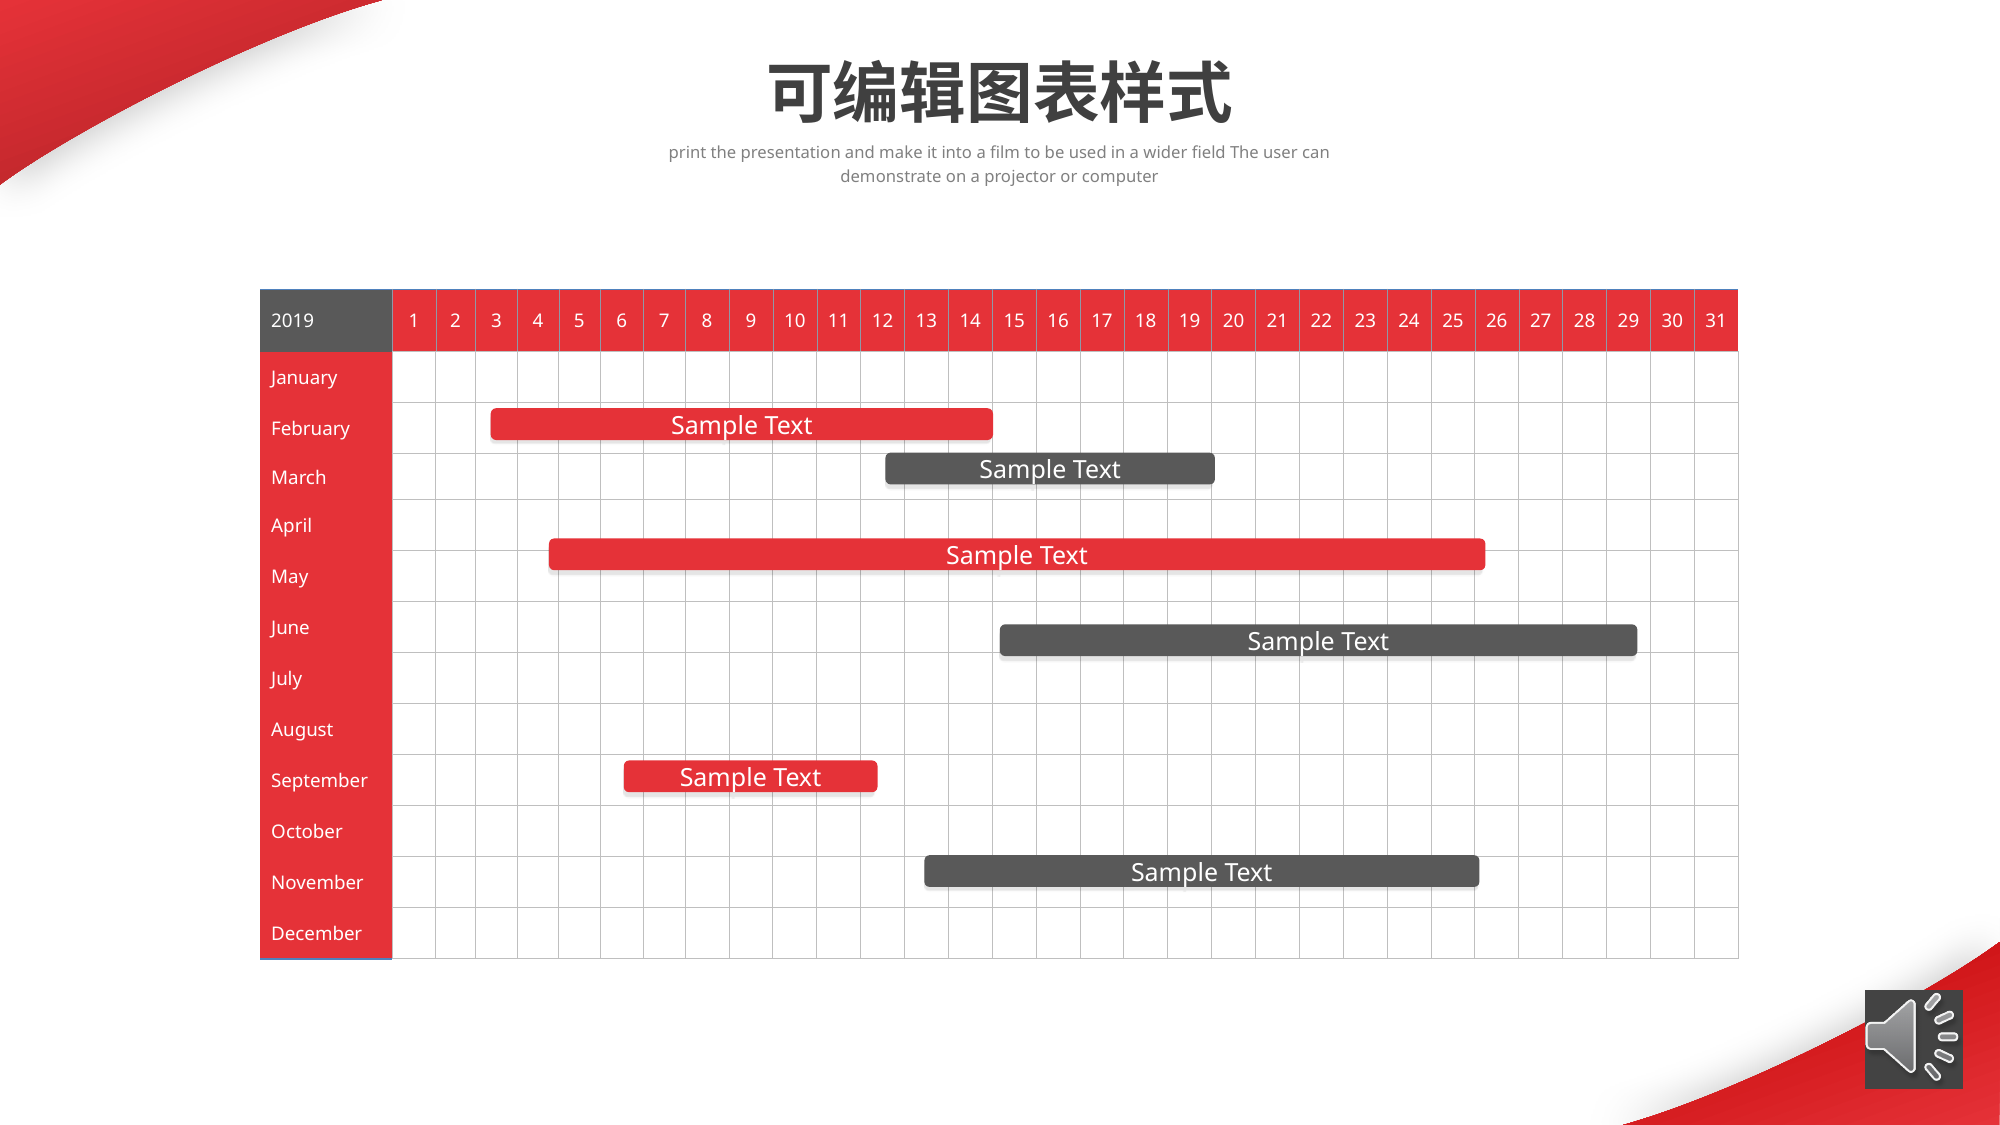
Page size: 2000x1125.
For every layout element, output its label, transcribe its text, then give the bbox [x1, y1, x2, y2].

table_cell [1124, 403, 1167, 451]
table_cell [1388, 403, 1431, 453]
table_cell [436, 454, 475, 499]
table_cell [1300, 602, 1343, 623]
table_cell [1607, 908, 1650, 958]
table_cell [730, 857, 772, 907]
table_cell [686, 500, 729, 537]
table_cell [1432, 755, 1474, 805]
table_cell [644, 578, 685, 601]
table_cell [1432, 664, 1474, 703]
table_cell [730, 602, 772, 652]
table_header 6 [601, 290, 643, 351]
table_cell [730, 798, 772, 805]
table_cell [1651, 755, 1694, 805]
table_cell [1519, 755, 1562, 805]
table_cell [436, 704, 475, 754]
table_cell [817, 806, 860, 856]
table_cell [644, 448, 685, 453]
table_cell [1344, 806, 1387, 854]
table_cell [436, 653, 475, 703]
table_cell [1344, 908, 1387, 958]
table_cell [1651, 352, 1694, 402]
table_cell [393, 857, 435, 907]
table_cell [644, 857, 685, 907]
table_cell [1475, 551, 1518, 601]
table_cell [559, 653, 600, 703]
table_cell February [260, 403, 392, 454]
table_cell [686, 704, 729, 754]
table_cell [1300, 500, 1343, 537]
table_cell [1212, 664, 1255, 703]
table_cell [1037, 755, 1080, 805]
table_cell [817, 578, 860, 601]
table_cell December [260, 908, 392, 958]
table_cell [559, 857, 600, 907]
table_cell [1124, 490, 1167, 499]
table_cell [861, 448, 904, 453]
table_cell [1256, 403, 1299, 453]
table_header 18 [1125, 290, 1168, 351]
text_box Sample Text [548, 537, 1487, 572]
table_cell [436, 500, 475, 550]
table_cell [1475, 664, 1518, 703]
table_cell [993, 908, 1036, 958]
table_cell [559, 454, 600, 499]
table_cell [861, 857, 904, 907]
table_header 26 [1476, 290, 1519, 351]
table_cell [686, 352, 729, 402]
table_cell [1168, 908, 1211, 958]
table_cell October [260, 806, 392, 857]
table_cell [861, 908, 904, 958]
table_cell [817, 352, 860, 402]
table_cell [1081, 403, 1123, 451]
table_header 3 [476, 290, 517, 351]
table_cell [476, 806, 517, 856]
table_cell [817, 500, 860, 537]
table_cell [1519, 403, 1562, 453]
table_cell [949, 806, 992, 854]
table_cell [1212, 578, 1255, 601]
table_cell [730, 352, 772, 402]
table_cell [730, 704, 772, 754]
table_cell [949, 578, 992, 601]
table_cell [1475, 908, 1518, 958]
table_cell [601, 500, 643, 537]
table_cell [817, 798, 860, 805]
table_cell [393, 806, 435, 856]
table_cell [1124, 500, 1167, 537]
picture [1864, 989, 1965, 1090]
table_cell [905, 352, 948, 402]
table_header 21 [1256, 290, 1299, 351]
table_cell [393, 755, 435, 805]
table_cell [1695, 806, 1738, 856]
table_header 27 [1520, 290, 1562, 351]
table_cell [1388, 578, 1431, 601]
table_cell [1388, 500, 1431, 537]
table_cell [905, 806, 948, 856]
table_cell [993, 894, 1036, 907]
table_cell [644, 653, 685, 703]
table_cell [949, 403, 992, 408]
table_cell [1563, 352, 1606, 402]
table_header 4 [518, 290, 559, 351]
text_box Sample Text [884, 451, 1216, 486]
table_cell [817, 602, 860, 652]
table_cell [559, 806, 600, 856]
table_cell [393, 653, 435, 703]
table_cell [949, 602, 992, 652]
table_cell [1651, 806, 1694, 856]
table_cell [601, 908, 643, 958]
table_cell [518, 551, 558, 601]
table_cell [1519, 908, 1562, 958]
table_header 29 [1607, 290, 1650, 351]
table_cell [518, 908, 558, 958]
table_cell [993, 755, 1036, 805]
table_cell [1256, 908, 1299, 958]
table_cell [905, 653, 948, 703]
table_cell [1212, 602, 1255, 623]
table_cell [1037, 500, 1080, 537]
table_cell [1256, 352, 1299, 402]
table_cell [1300, 704, 1343, 754]
table_cell [518, 448, 558, 453]
table_cell [436, 352, 475, 402]
table_cell [773, 704, 816, 754]
table_cell [1607, 352, 1650, 402]
table_cell [476, 755, 517, 805]
table_cell [1563, 454, 1606, 499]
table_cell [1081, 755, 1123, 805]
table_cell [905, 857, 948, 907]
table_cell [476, 653, 517, 703]
table_cell [1607, 454, 1650, 499]
table_cell [1344, 704, 1387, 754]
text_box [649, 43, 1351, 195]
table_cell [1519, 704, 1562, 754]
table_header 7 [644, 290, 685, 351]
table_cell [1651, 500, 1694, 550]
table_cell [1212, 894, 1255, 907]
table_cell [1081, 806, 1123, 854]
table_cell [817, 448, 860, 453]
table_cell [686, 798, 729, 805]
text_box Sample Text [999, 623, 1639, 657]
table_cell [1300, 578, 1343, 601]
table_cell [559, 755, 600, 805]
table_cell [476, 403, 517, 453]
table_cell [1168, 806, 1211, 854]
table_cell [905, 403, 948, 407]
table_cell [1475, 602, 1518, 623]
table_cell [1124, 755, 1167, 805]
table_header 17 [1081, 290, 1124, 351]
table_cell [993, 403, 1036, 451]
table_cell [1695, 551, 1738, 601]
table_cell [1388, 352, 1431, 402]
table_cell [905, 500, 948, 537]
table_cell [1037, 352, 1080, 402]
table_cell [393, 704, 435, 754]
table_cell [1519, 352, 1562, 402]
table_cell [773, 857, 816, 907]
table_cell [1081, 908, 1123, 958]
table_cell [644, 454, 685, 499]
table_cell [1081, 500, 1123, 537]
table_cell [1519, 857, 1562, 907]
table_cell [1256, 755, 1299, 805]
table_cell [773, 403, 816, 407]
table_cell [861, 578, 904, 601]
table_cell [905, 704, 948, 754]
table_cell [861, 806, 904, 856]
table_cell [476, 704, 517, 754]
table_cell [518, 857, 558, 907]
table_cell [993, 653, 1036, 703]
table_cell [730, 806, 772, 856]
table_cell [1563, 551, 1606, 601]
table_cell [393, 551, 435, 601]
text_box Sample Text [623, 759, 879, 793]
table_cell [1651, 454, 1694, 499]
table_cell [861, 602, 904, 652]
table_cell [1168, 490, 1211, 499]
table_cell [730, 653, 772, 703]
table_cell [1388, 806, 1431, 854]
table_cell [1300, 454, 1343, 499]
table_cell [644, 352, 685, 402]
table_cell [559, 352, 600, 402]
table_cell [518, 454, 558, 499]
table_cell [1344, 403, 1387, 453]
table_cell [1081, 602, 1123, 623]
table_cell [1432, 352, 1474, 402]
table_cell [559, 448, 600, 453]
table_cell [1651, 908, 1694, 958]
table_cell [949, 908, 992, 958]
table_cell [730, 500, 772, 537]
table_cell [1563, 857, 1606, 907]
table_cell [773, 653, 816, 703]
table_cell [1607, 806, 1650, 856]
table_header 2019 [260, 290, 392, 352]
table_cell [1300, 352, 1343, 402]
table_cell [773, 798, 816, 805]
table_cell [1519, 664, 1562, 703]
table_cell [1256, 578, 1299, 601]
table_cell [1168, 704, 1211, 754]
table_cell [861, 454, 904, 499]
table_cell [905, 578, 948, 601]
table_cell [686, 908, 729, 958]
table_cell [1651, 653, 1694, 703]
table_cell [1124, 908, 1167, 958]
table_header 9 [730, 290, 773, 351]
table_cell [1607, 704, 1650, 754]
table_cell [518, 806, 558, 856]
table_header 1 [393, 290, 436, 351]
table_cell [773, 448, 816, 453]
table_header 5 [560, 290, 600, 351]
table_cell [773, 352, 816, 402]
table_cell [1607, 602, 1650, 652]
table_cell [1212, 403, 1255, 453]
table_cell [1168, 578, 1211, 601]
table_cell [730, 454, 772, 499]
table_cell [436, 551, 475, 601]
table_cell [1607, 500, 1650, 550]
table_cell [601, 602, 643, 652]
table_cell [644, 500, 685, 537]
table_cell [1475, 755, 1518, 805]
table_header 23 [1344, 290, 1387, 351]
table_cell [993, 490, 1036, 499]
table_cell [686, 755, 729, 759]
table_header 22 [1300, 290, 1343, 351]
table_cell [1212, 352, 1255, 402]
table_cell [601, 578, 643, 601]
table_cell [1256, 806, 1299, 854]
table_cell [518, 352, 558, 402]
table_cell [1432, 500, 1474, 537]
table_cell [817, 704, 860, 754]
table_cell [1256, 664, 1299, 703]
table_cell [1081, 894, 1123, 907]
table_cell [1607, 653, 1650, 703]
table_cell [1037, 403, 1080, 451]
table_cell [1344, 352, 1387, 402]
table_cell [1168, 352, 1211, 402]
table_header 13 [905, 290, 948, 351]
table_cell [476, 857, 517, 907]
table_cell [1563, 403, 1606, 453]
table_cell March [260, 454, 392, 500]
text_box Sample Text [923, 854, 1481, 888]
table_cell [1344, 755, 1387, 805]
table_cell [1300, 403, 1343, 453]
table_cell September [260, 755, 392, 806]
table_cell [1695, 653, 1738, 703]
table_cell [559, 602, 600, 652]
table_cell [1168, 664, 1211, 703]
table_cell [601, 454, 643, 499]
table_cell [518, 755, 558, 805]
table_cell [476, 602, 517, 652]
table_cell April [260, 500, 392, 551]
table_cell [993, 352, 1036, 402]
table_cell [905, 908, 948, 958]
table_cell [393, 500, 435, 550]
table_cell [905, 602, 948, 652]
table_cell [905, 755, 948, 805]
table_cell July [260, 653, 392, 704]
table_cell [476, 908, 517, 958]
table_cell [1037, 664, 1080, 703]
table_cell [393, 352, 435, 402]
table_cell [1124, 664, 1167, 703]
table_cell November [260, 857, 392, 908]
table_cell [1519, 500, 1562, 550]
table_cell [1651, 602, 1694, 652]
table_cell [686, 653, 729, 703]
table_cell [1081, 352, 1123, 402]
table_cell [1081, 490, 1123, 499]
table_cell [1563, 664, 1606, 703]
table_cell [1475, 704, 1518, 754]
table_header 25 [1432, 290, 1475, 351]
table_cell [559, 500, 600, 537]
table_cell [730, 403, 772, 407]
table_cell [1519, 806, 1562, 856]
table_cell [861, 653, 904, 703]
table_cell [949, 446, 992, 451]
table_cell [1388, 454, 1431, 499]
table_cell [1212, 704, 1255, 754]
table_cell [1037, 602, 1080, 623]
table_cell [1124, 602, 1167, 623]
table_cell [476, 551, 517, 601]
table_cell [686, 857, 729, 907]
table_cell [1344, 454, 1387, 499]
table_cell [817, 755, 860, 759]
table_cell [1432, 894, 1474, 907]
table_cell [1607, 755, 1650, 805]
table_cell [1081, 704, 1123, 754]
table_header 10 [774, 290, 817, 351]
table_cell [993, 806, 1036, 854]
table_cell [1124, 704, 1167, 754]
table_cell [1212, 806, 1255, 854]
table_cell [1432, 578, 1474, 601]
table_header 11 [818, 290, 860, 351]
table_cell [773, 454, 816, 499]
table_cell [1256, 894, 1299, 907]
table_cell [1695, 500, 1738, 550]
table_cell [601, 806, 643, 856]
table_cell [1300, 664, 1343, 703]
table_cell June [260, 602, 392, 653]
table_cell [1388, 704, 1431, 754]
table_cell [436, 806, 475, 856]
table_cell [644, 908, 685, 958]
table_cell [1037, 704, 1080, 754]
table_cell [559, 704, 600, 754]
table_cell January [260, 352, 392, 403]
table_cell [1651, 857, 1694, 907]
table_cell [1475, 403, 1518, 453]
table_header 14 [949, 290, 992, 351]
table_cell [1212, 755, 1255, 805]
table_cell [1256, 500, 1299, 537]
table_cell May [260, 551, 392, 602]
table_cell [730, 448, 772, 453]
table_cell [1300, 755, 1343, 805]
table_cell [1651, 704, 1694, 754]
table_cell [1037, 908, 1080, 958]
table_header 19 [1169, 290, 1211, 351]
table_cell [1300, 806, 1343, 854]
table_cell [817, 653, 860, 703]
table_cell [773, 755, 816, 759]
table_cell [949, 755, 992, 805]
table_cell [773, 908, 816, 958]
table_cell [1124, 352, 1167, 402]
table_cell [559, 403, 600, 407]
table_cell [1695, 755, 1738, 805]
table_cell [1695, 602, 1738, 652]
table_cell [686, 578, 729, 601]
table_cell [949, 490, 992, 499]
table_cell [1607, 551, 1650, 601]
table_cell [601, 653, 643, 703]
table_cell [1432, 806, 1474, 854]
table_cell [518, 653, 558, 703]
table_cell [1475, 500, 1518, 550]
table_cell [476, 454, 517, 499]
table_cell [1212, 908, 1255, 958]
table_cell [817, 857, 860, 907]
table_cell [993, 704, 1036, 754]
table_cell [644, 403, 685, 407]
table_cell [1037, 490, 1080, 499]
table_cell [1212, 454, 1255, 499]
table_cell [601, 857, 643, 907]
table_cell [1388, 664, 1431, 703]
table_header 15 [993, 290, 1036, 351]
table_cell [1081, 664, 1123, 703]
table_cell [686, 806, 729, 856]
table_cell [436, 602, 475, 652]
table_cell [773, 602, 816, 652]
table_cell [730, 755, 772, 759]
table_cell [1695, 403, 1738, 453]
table_cell [1695, 857, 1738, 907]
table_cell [1563, 500, 1606, 550]
table_cell [1168, 755, 1211, 805]
table_cell [949, 352, 992, 402]
table_cell [1124, 894, 1167, 907]
table_cell [436, 908, 475, 958]
table_cell [393, 403, 435, 453]
table_cell [476, 352, 517, 402]
table_cell [1300, 894, 1343, 907]
table_cell [686, 448, 729, 453]
table_cell [993, 578, 1036, 601]
table_cell [861, 403, 904, 407]
table_header 28 [1563, 290, 1606, 351]
table_cell [1695, 704, 1738, 754]
table_cell [817, 454, 860, 499]
table_cell [601, 704, 643, 754]
table_cell [644, 602, 685, 652]
table_cell [1432, 908, 1474, 958]
table_cell [559, 578, 600, 601]
table_cell [1344, 500, 1387, 537]
text_box Sample Text [489, 407, 994, 441]
table_cell [393, 602, 435, 652]
table_cell [949, 894, 992, 907]
table_cell [518, 500, 558, 550]
table_cell [1475, 857, 1518, 907]
table_cell [1168, 500, 1211, 537]
table_cell [1037, 578, 1080, 601]
table_cell [1256, 454, 1299, 499]
table_cell [1344, 664, 1387, 703]
table_header 30 [1651, 290, 1694, 351]
table_cell [644, 755, 685, 759]
table_cell [730, 908, 772, 958]
table_cell [1037, 894, 1080, 907]
table_cell [1432, 704, 1474, 754]
table_cell [861, 500, 904, 537]
table_cell [1475, 806, 1518, 856]
table_cell [905, 490, 948, 499]
table_cell [1344, 578, 1387, 601]
table_cell [773, 500, 816, 537]
table_cell [817, 403, 860, 407]
table_header 8 [686, 290, 729, 351]
table_header 2 [437, 290, 475, 351]
table_cell [1300, 908, 1343, 958]
table_cell [1388, 894, 1431, 907]
table_cell [949, 500, 992, 537]
table_cell [518, 704, 558, 754]
table_cell [436, 857, 475, 907]
table_cell [993, 602, 1036, 652]
table_cell [601, 352, 643, 402]
table_cell [1563, 908, 1606, 958]
table_cell [1519, 454, 1562, 499]
table_header 20 [1212, 290, 1255, 351]
table_cell [1256, 704, 1299, 754]
table_cell [686, 403, 729, 407]
table_cell [1607, 857, 1650, 907]
table_cell [1695, 352, 1738, 402]
table_cell [1607, 403, 1650, 453]
table_cell [1563, 755, 1606, 805]
table_cell [1344, 894, 1387, 907]
table_header 24 [1388, 290, 1431, 351]
table_cell [993, 500, 1036, 537]
table_cell [1519, 602, 1562, 623]
table_cell [1432, 602, 1474, 623]
table_cell [861, 352, 904, 402]
table_cell [1388, 755, 1431, 805]
table_cell [1519, 551, 1562, 601]
table_cell [686, 454, 729, 499]
table_header 31 [1695, 290, 1738, 351]
table_cell [644, 806, 685, 856]
table_cell [436, 755, 475, 805]
table_cell [1124, 578, 1167, 601]
table_cell [1124, 806, 1167, 854]
table_cell [518, 403, 558, 407]
table_cell [1475, 352, 1518, 402]
table_cell [1212, 500, 1255, 537]
table_cell [1432, 403, 1474, 453]
table_cell [436, 403, 475, 453]
table_cell [817, 908, 860, 958]
table_cell [1037, 806, 1080, 854]
table_cell [559, 908, 600, 958]
table_cell [1563, 704, 1606, 754]
table_cell [644, 704, 685, 754]
table_cell [1432, 454, 1474, 499]
table_cell [1475, 454, 1518, 499]
table_cell [1081, 578, 1123, 601]
table_cell [601, 403, 643, 407]
table_cell [1695, 454, 1738, 499]
table_cell [1388, 908, 1431, 958]
table_cell [518, 602, 558, 652]
table_cell [773, 578, 816, 601]
table_cell [686, 602, 729, 652]
table_cell [601, 448, 643, 453]
table_cell [949, 653, 992, 703]
table_cell [861, 755, 904, 805]
table_cell [393, 908, 435, 958]
table_cell August [260, 704, 392, 755]
table_cell [1388, 602, 1431, 623]
table_cell [730, 578, 772, 601]
table_cell [476, 500, 517, 550]
table_cell [1563, 602, 1606, 623]
table_header 16 [1037, 290, 1080, 351]
table_cell [861, 704, 904, 754]
table_cell [1651, 551, 1694, 601]
table_cell [1695, 908, 1738, 958]
table_cell [1168, 894, 1211, 907]
table_cell [949, 704, 992, 754]
table_cell [1344, 602, 1387, 623]
table_cell [1651, 403, 1694, 453]
table_cell [1168, 602, 1211, 623]
table_cell [1256, 602, 1299, 623]
table_cell [393, 454, 435, 499]
table_cell [773, 806, 816, 856]
table_cell [1563, 806, 1606, 856]
table_cell [1168, 403, 1211, 451]
table_cell [644, 798, 685, 805]
table_header 12 [861, 290, 904, 351]
table_cell [601, 755, 643, 805]
